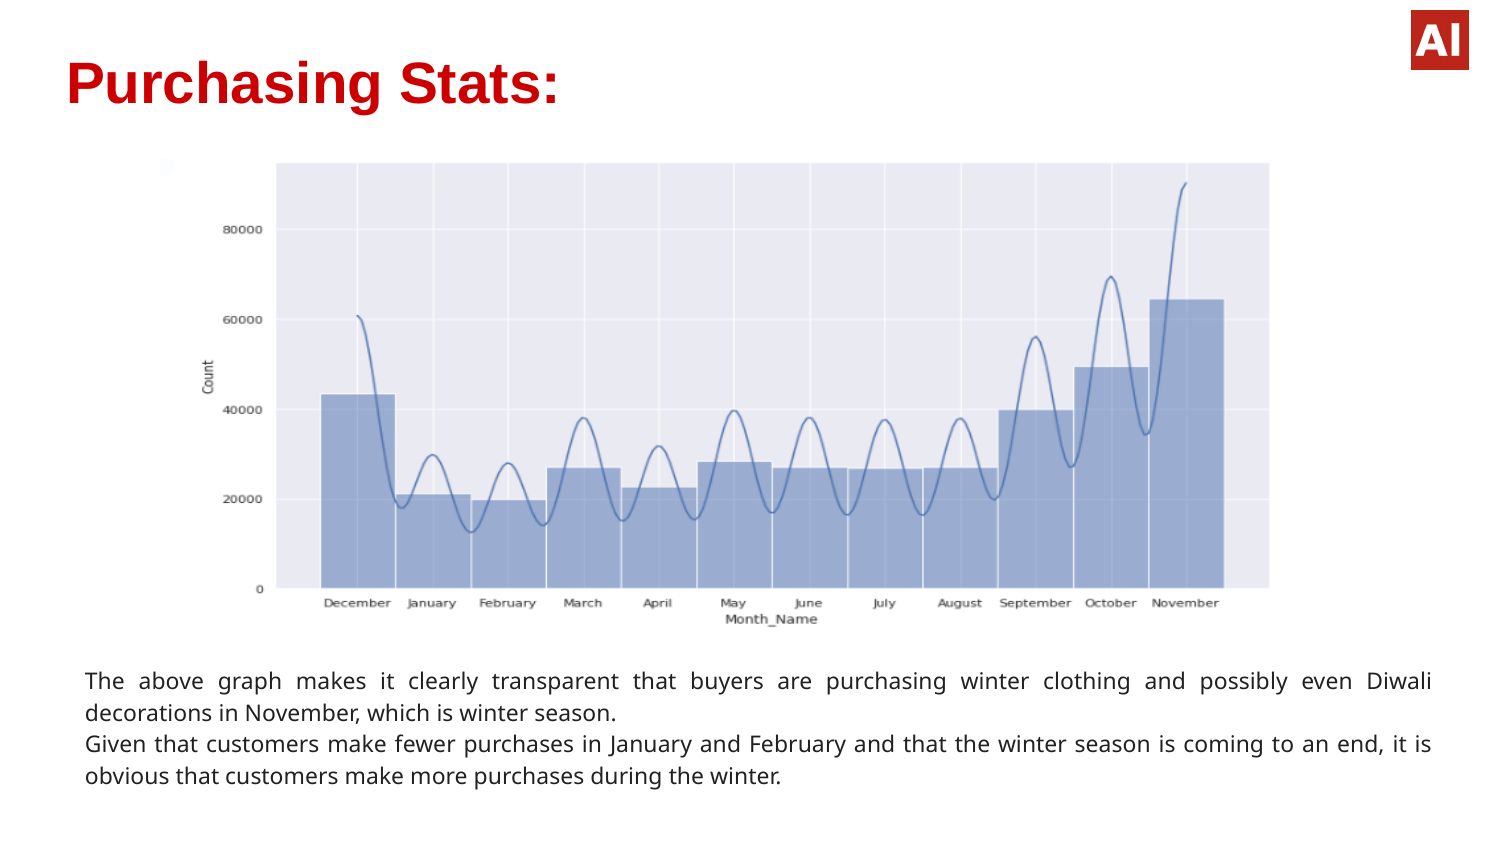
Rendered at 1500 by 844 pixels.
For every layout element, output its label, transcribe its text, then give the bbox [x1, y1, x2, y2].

list The above graph makes it clearly transparent that buyers are purchasing winter clothing and possibly even Diwali decorations in November, which is winter season. Given that customers make fewer purchases in January and February and that the winter season is coming to an end, it is obvious that customers make more purchases during the winter. [51, 189, 1449, 818]
title Purchasing Stats: [51, 30, 1449, 125]
picture [160, 152, 1340, 639]
picture [1411, 10, 1469, 70]
